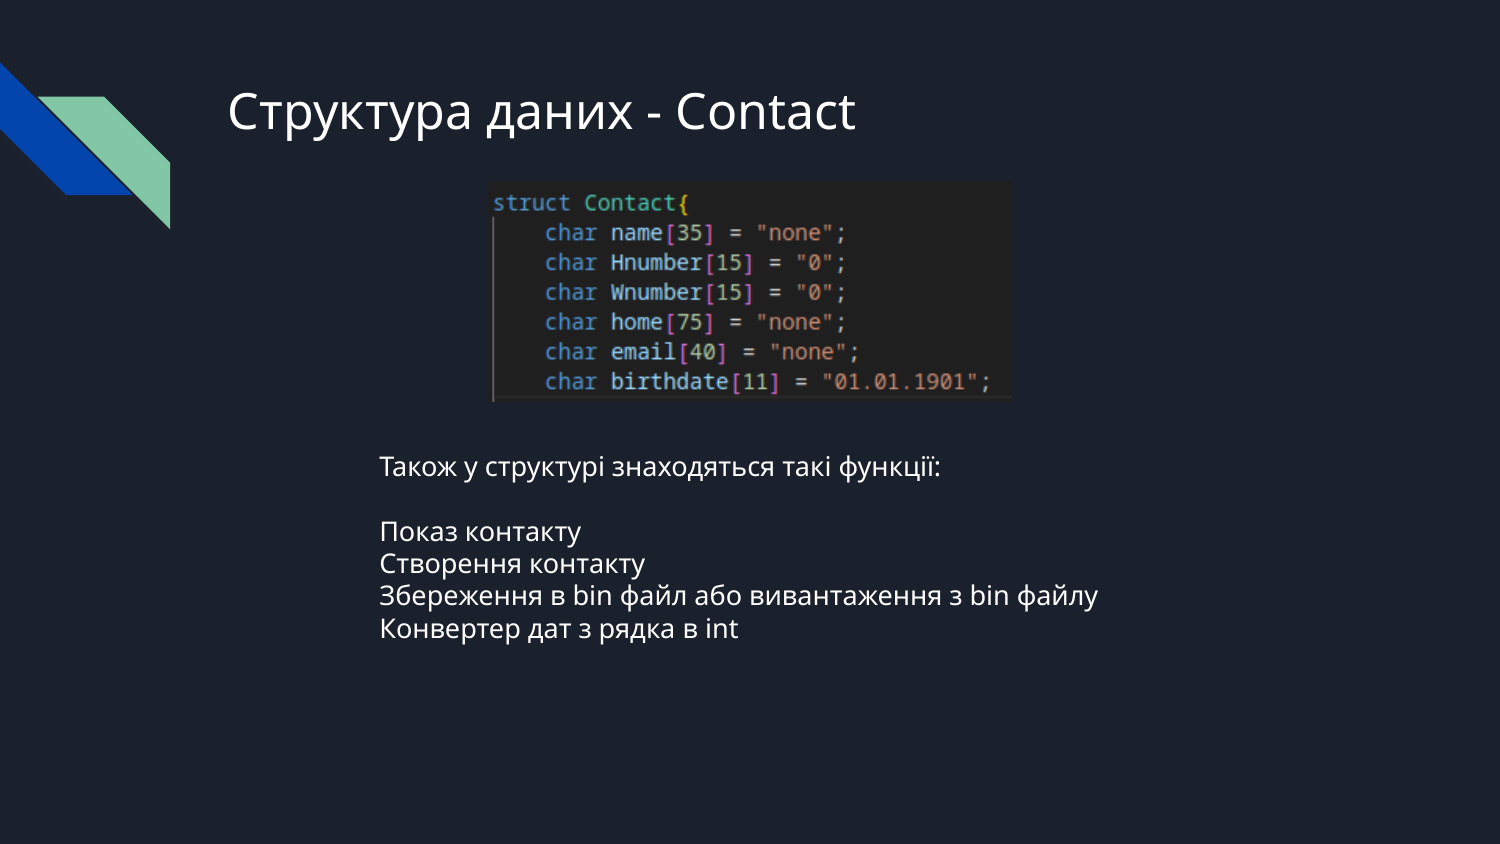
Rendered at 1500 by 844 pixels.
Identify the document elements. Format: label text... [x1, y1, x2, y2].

text_box Також у структурі знаходяться такі функції: Показ контакту Створення контакту Збереження в bin файл або вивантаження з bin файлу Конвертер дат з рядка в int [364, 433, 1136, 659]
picture [487, 180, 1012, 402]
title Структура даних - Contact [212, 64, 1368, 215]
